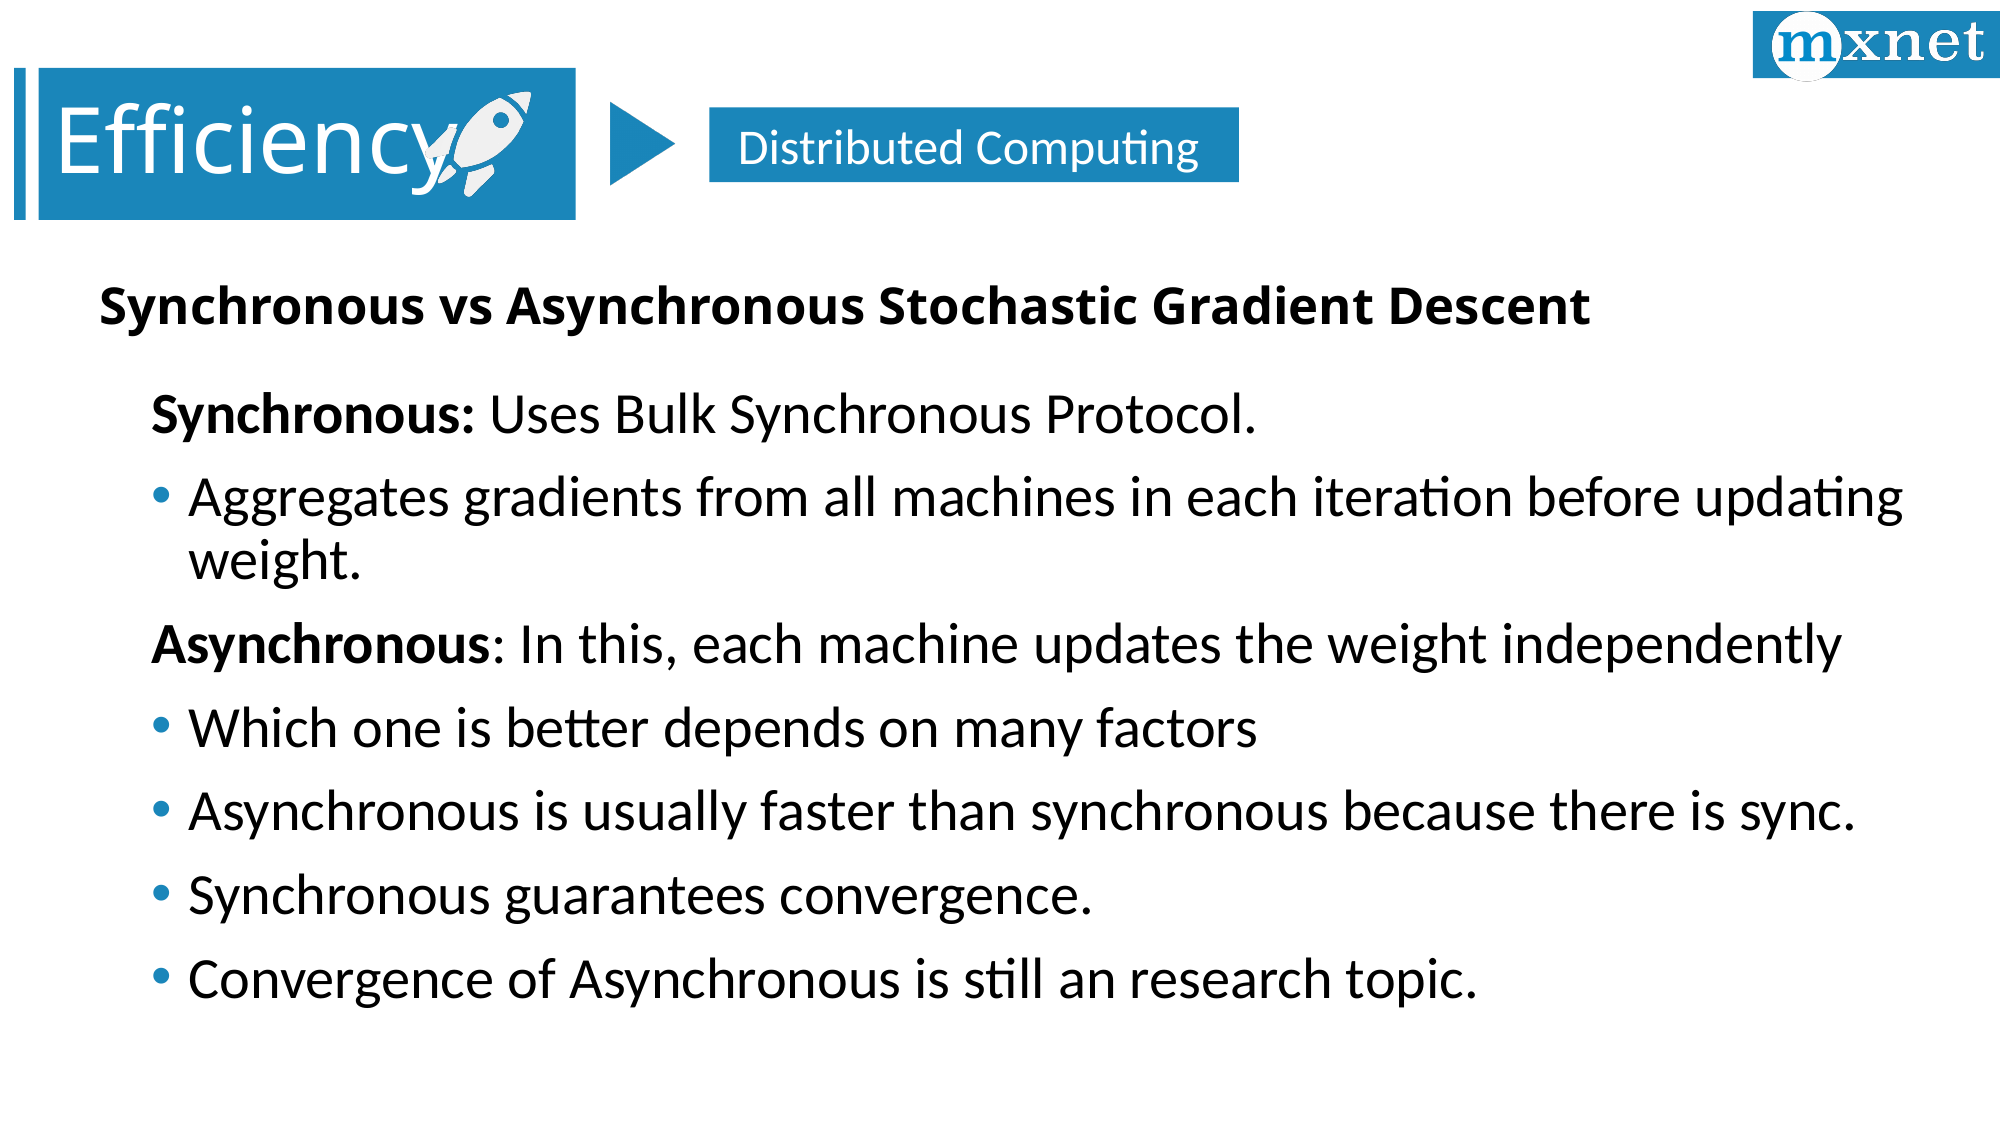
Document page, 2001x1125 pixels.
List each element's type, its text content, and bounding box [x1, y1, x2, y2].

picture [415, 81, 541, 207]
list Synchronous: Uses Bulk Synchronous Protocol. Aggregates gradients from all machines in each iteration before updating weight. Asynchronous: In this, each machine updates the weight independently Which one is better depends on many factors Asynchronous is usually faster than synchronous because there is sync. Synchronous guarantees convergence. Convergence of Asynchronous is still an research topic. [135, 375, 1984, 1090]
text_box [1752, 10, 2000, 84]
text_box Synchronous vs Asynchronous Stochastic Gradient Descent [84, 250, 1634, 367]
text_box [14, 67, 1239, 220]
